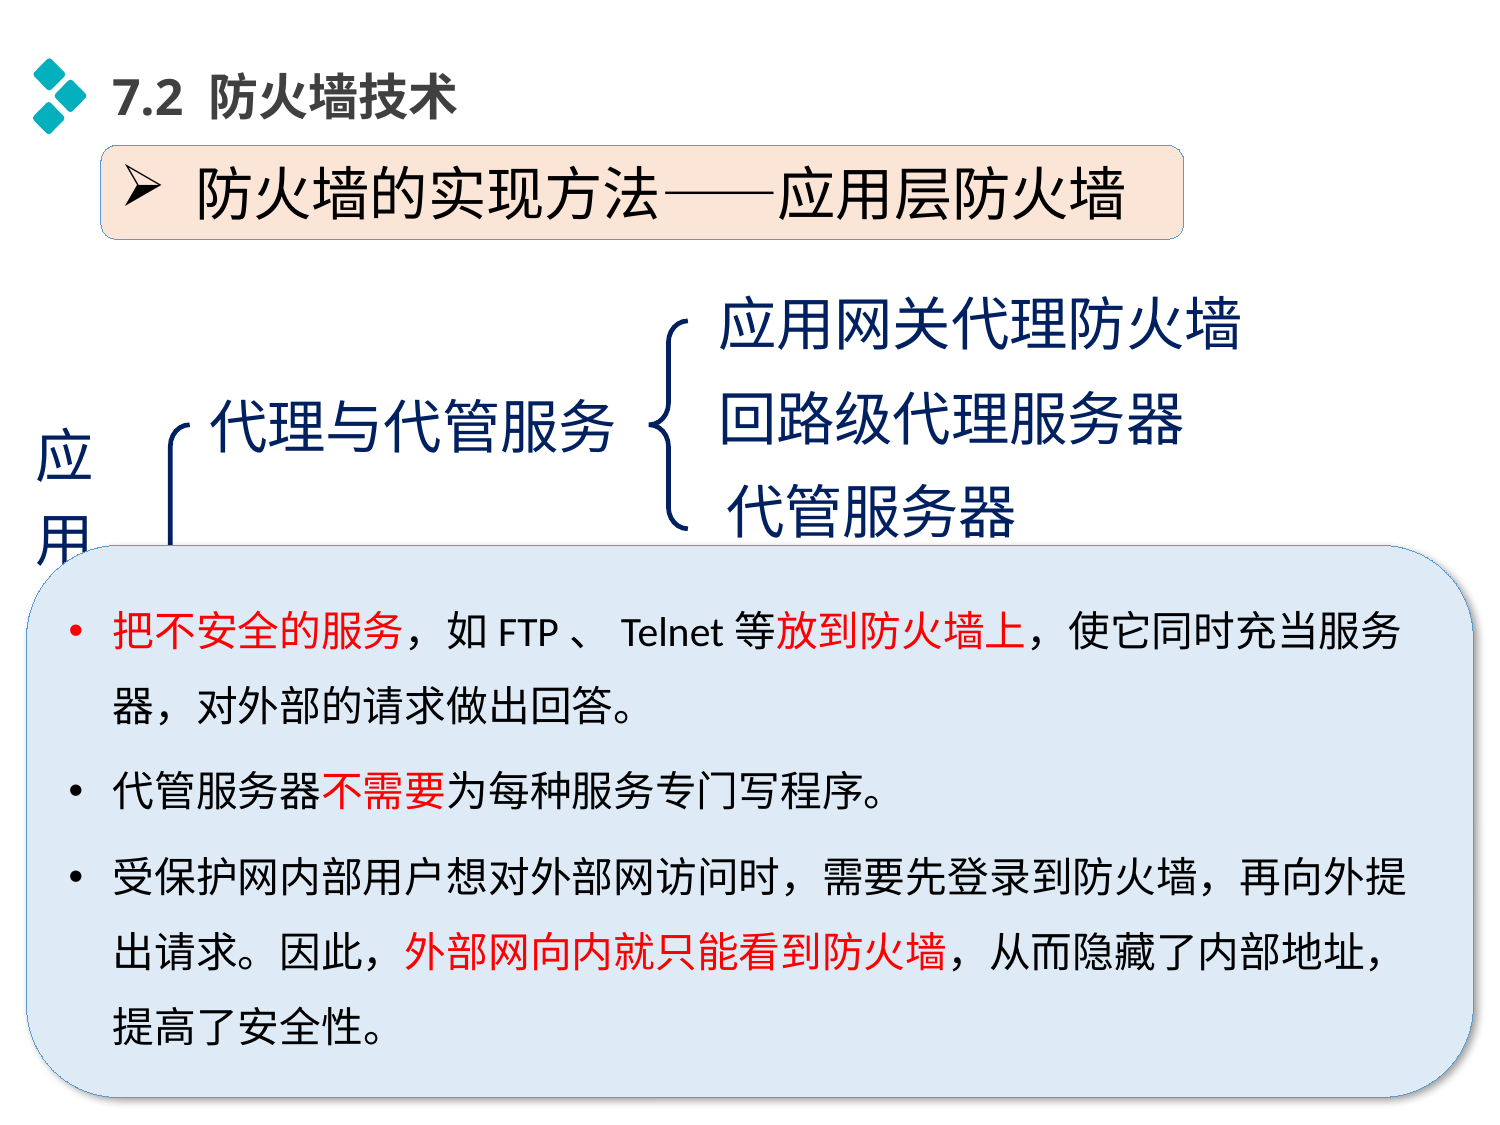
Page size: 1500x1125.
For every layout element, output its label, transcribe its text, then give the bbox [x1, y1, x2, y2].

text_box 7.2 防火墙技术 [100, 59, 556, 131]
text_box 应用层防火墙 [26, 351, 122, 620]
text_box 代管服务器 [717, 468, 1186, 540]
text_box [33, 58, 66, 91]
text_box 代理与代管服务 [200, 382, 667, 455]
text_box [648, 320, 688, 530]
text_box [169, 424, 190, 543]
text_box 回路级代理服务器 [709, 374, 1284, 446]
text_box 把不安全的服务，如FTP、Telnet等放到防火墙上，使它同时充当服务器，对外部的请求做出回答。 代管服务器不需要为每种服务专门写程序。 受保护网内部用户想对外部网访问时，需要先登录到防火墙，再向外提出请求。因此，外部网向内就只能看到防火墙，从而隐藏了内部地址，提高了安全性。 [26, 545, 1474, 1098]
text_box [32, 102, 65, 135]
text_box [54, 79, 87, 113]
text_box 应用网关代理防火墙 [709, 279, 1367, 351]
text_box 防火墙的实现方法——应用层防火墙 [100, 145, 1184, 240]
